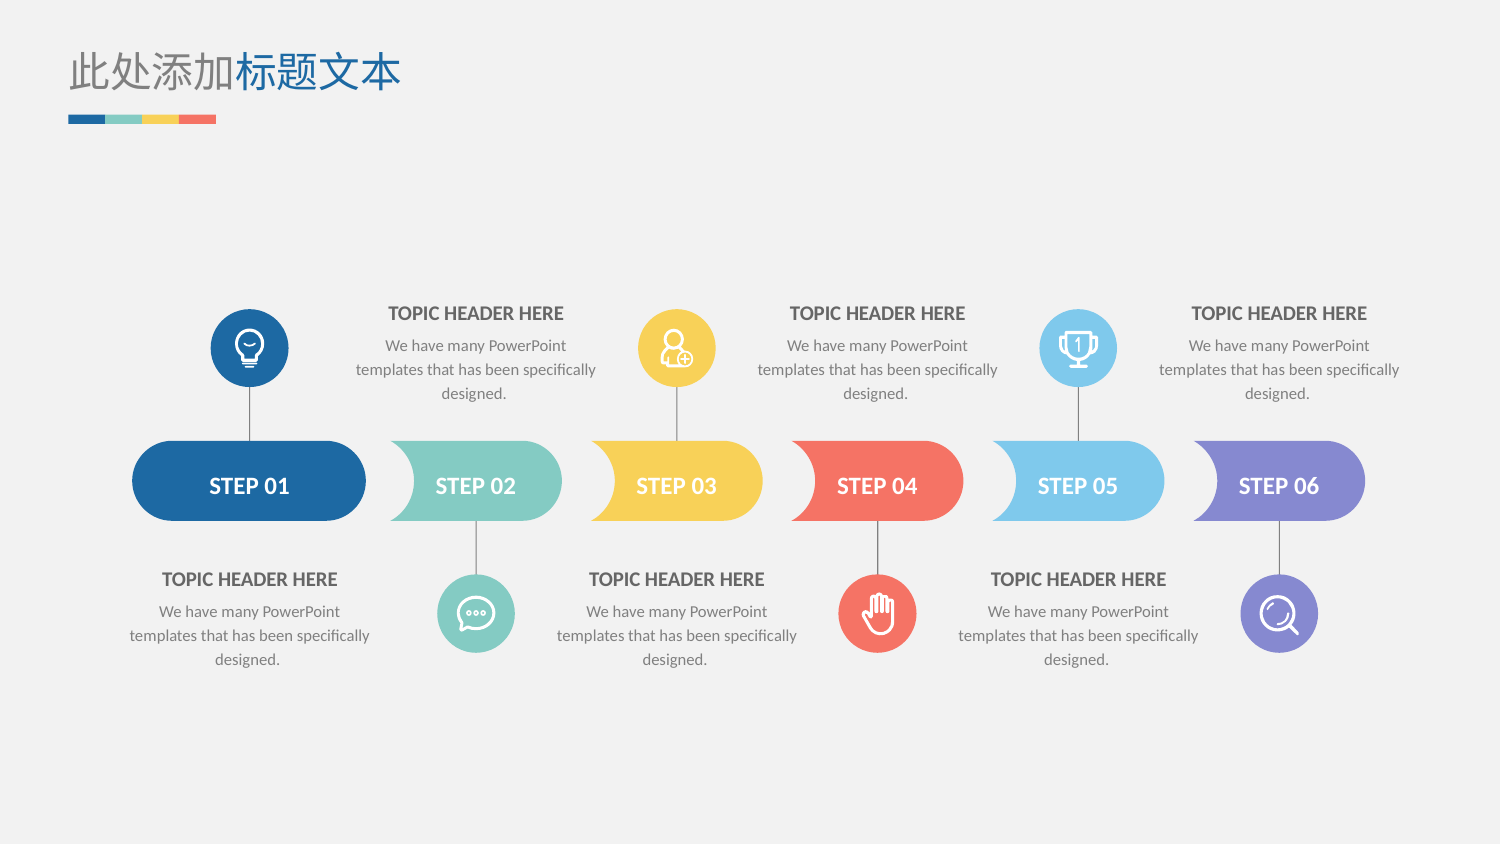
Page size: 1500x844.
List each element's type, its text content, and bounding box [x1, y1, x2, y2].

text_box [861, 592, 895, 636]
text_box [210, 309, 289, 388]
text_box [1039, 309, 1118, 388]
text_box [791, 440, 964, 521]
text_box [1240, 574, 1319, 653]
text_box [1193, 440, 1366, 521]
text_box [1259, 595, 1299, 636]
text_box STEP 06 [1221, 463, 1338, 500]
text_box [838, 574, 917, 653]
text_box [638, 309, 716, 388]
text_box TOPIC HEADER HERE We have many PowerPoint templates that has been specifically designed. [129, 560, 370, 669]
text_box [456, 595, 496, 632]
text_box [992, 440, 1165, 521]
text_box [235, 328, 265, 368]
text_box TOPIC HEADER HERE We have many PowerPoint templates that has been specifically designed. [355, 294, 597, 403]
text_box 此处添加标题文本 [68, 45, 524, 96]
text_box TOPIC HEADER HERE We have many PowerPoint templates that has been specifically designed. [1159, 294, 1400, 403]
text_box TOPIC HEADER HERE We have many PowerPoint templates that has been specifically designed. [757, 294, 999, 403]
text_box STEP 04 [819, 463, 936, 500]
text_box STEP 02 [417, 463, 535, 500]
text_box [591, 440, 763, 521]
text_box TOPIC HEADER HERE We have many PowerPoint templates that has been specifically designed. [556, 560, 798, 669]
text_box STEP 01 [191, 463, 308, 500]
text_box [68, 114, 217, 125]
text_box STEP 03 [618, 463, 736, 500]
text_box [390, 440, 562, 521]
text_box TOPIC HEADER HERE We have many PowerPoint templates that has been specifically designed. [958, 560, 1199, 669]
text_box [437, 574, 515, 653]
text_box [132, 440, 366, 521]
text_box [660, 328, 694, 368]
text_box [1059, 330, 1099, 368]
text_box STEP 05 [1020, 463, 1137, 500]
